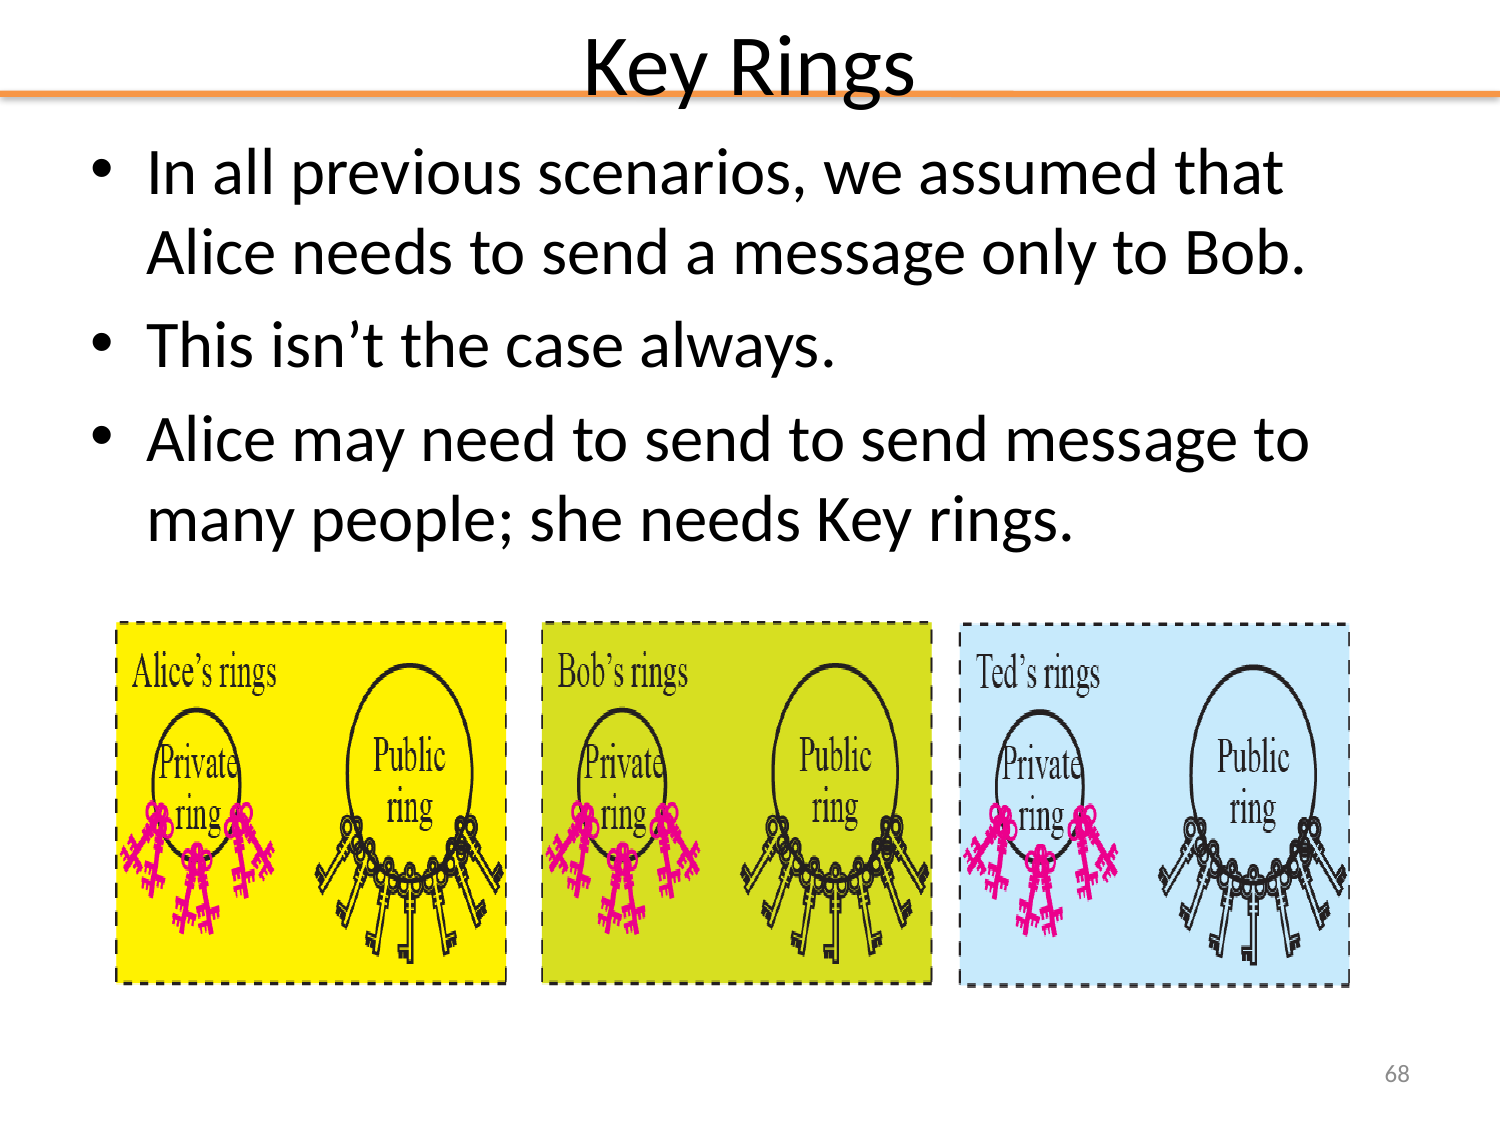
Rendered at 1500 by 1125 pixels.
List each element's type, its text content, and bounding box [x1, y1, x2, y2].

list In all previous scenarios, we assumed that Alice needs to send a message only to Bob. This isn’t the case always. Alice may need to send to send message to many people; she needs Key rings. [75, 120, 1376, 1005]
title Key Rings [75, 0, 1425, 121]
slide_number 68 [1074, 1042, 1425, 1103]
picture [115, 621, 1351, 988]
